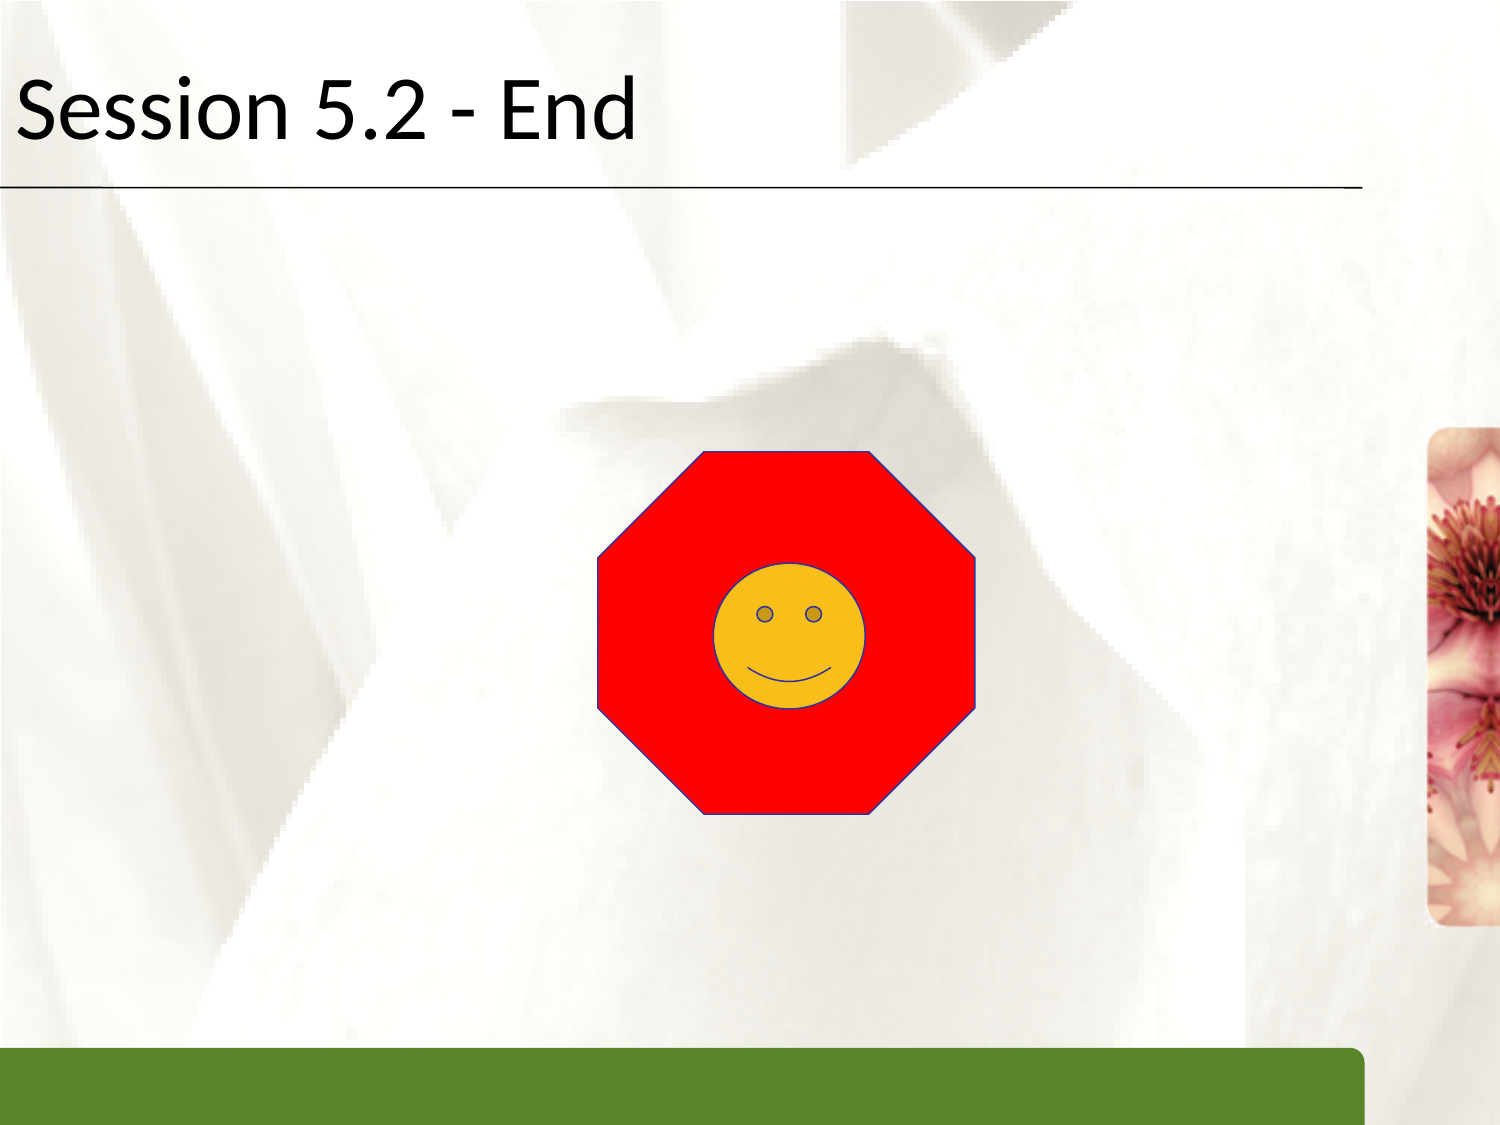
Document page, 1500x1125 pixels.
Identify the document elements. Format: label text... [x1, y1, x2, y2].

title Session 5.2 - End [0, 24, 1363, 181]
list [596, 450, 979, 818]
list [712, 562, 869, 712]
picture [1425, 425, 1500, 930]
